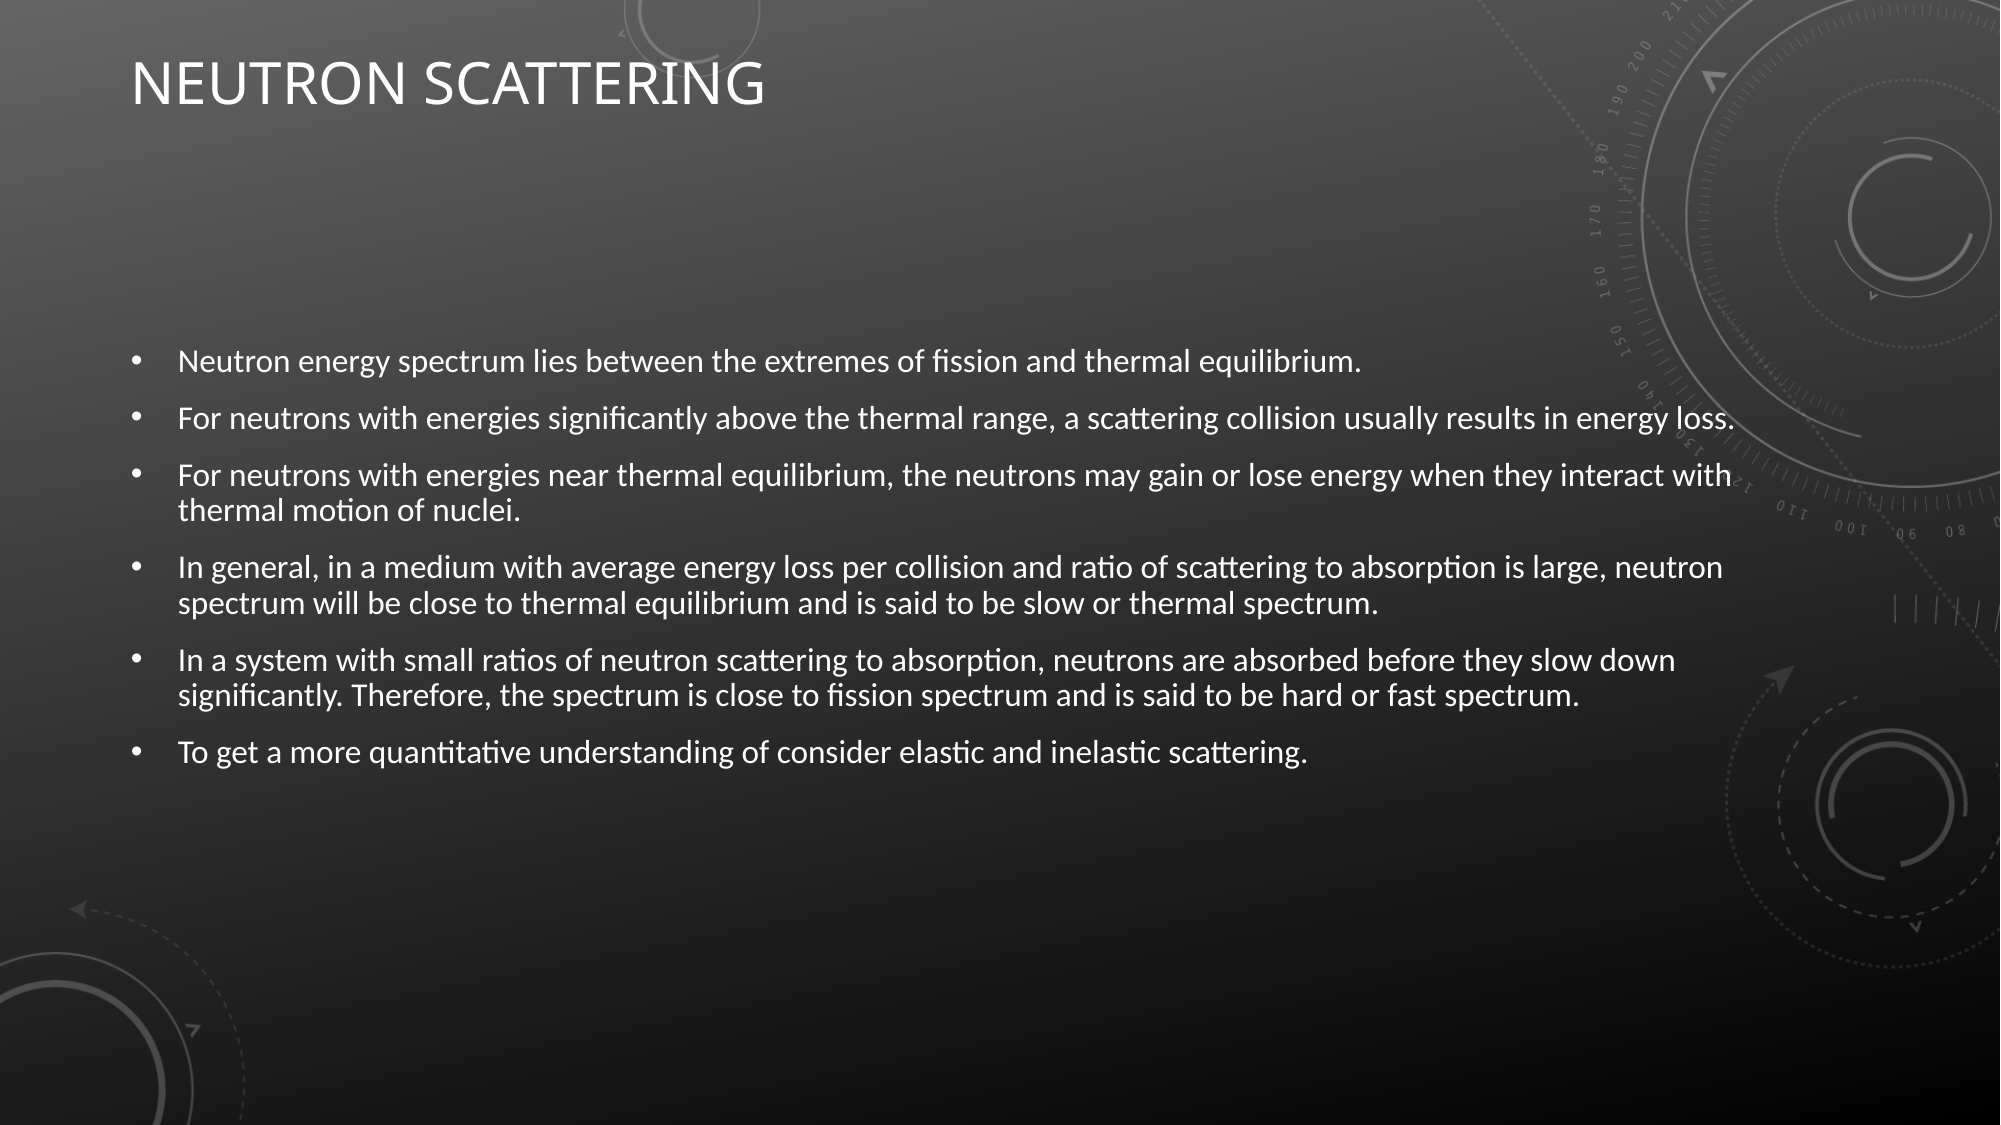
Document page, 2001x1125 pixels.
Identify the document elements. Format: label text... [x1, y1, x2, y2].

title Neutron scattering [115, 39, 1888, 125]
list Neutron energy spectrum lies between the extremes of fission and thermal equilibrium. For neutrons with energies significantly above the thermal range, a scattering collision usually results in energy loss. For neutrons with energies near thermal equilibrium, the neutrons may gain or lose energy when they interact with thermal motion of nuclei. In general, in a medium with average energy loss per collision and ratio of scattering to absorption is large, neutron spectrum will be close to thermal equilibrium and is said to be slow or thermal spectrum. In a system with small ratios of neutron scattering to absorption, neutrons are absorbed before they slow down significantly. Therefore, the spectrum is close to fission spectrum and is said to be hard or fast spectrum. To get a more quantitative understanding of consider elastic and inelastic scattering. [115, 170, 1774, 1001]
picture [0, 0, 2000, 1125]
